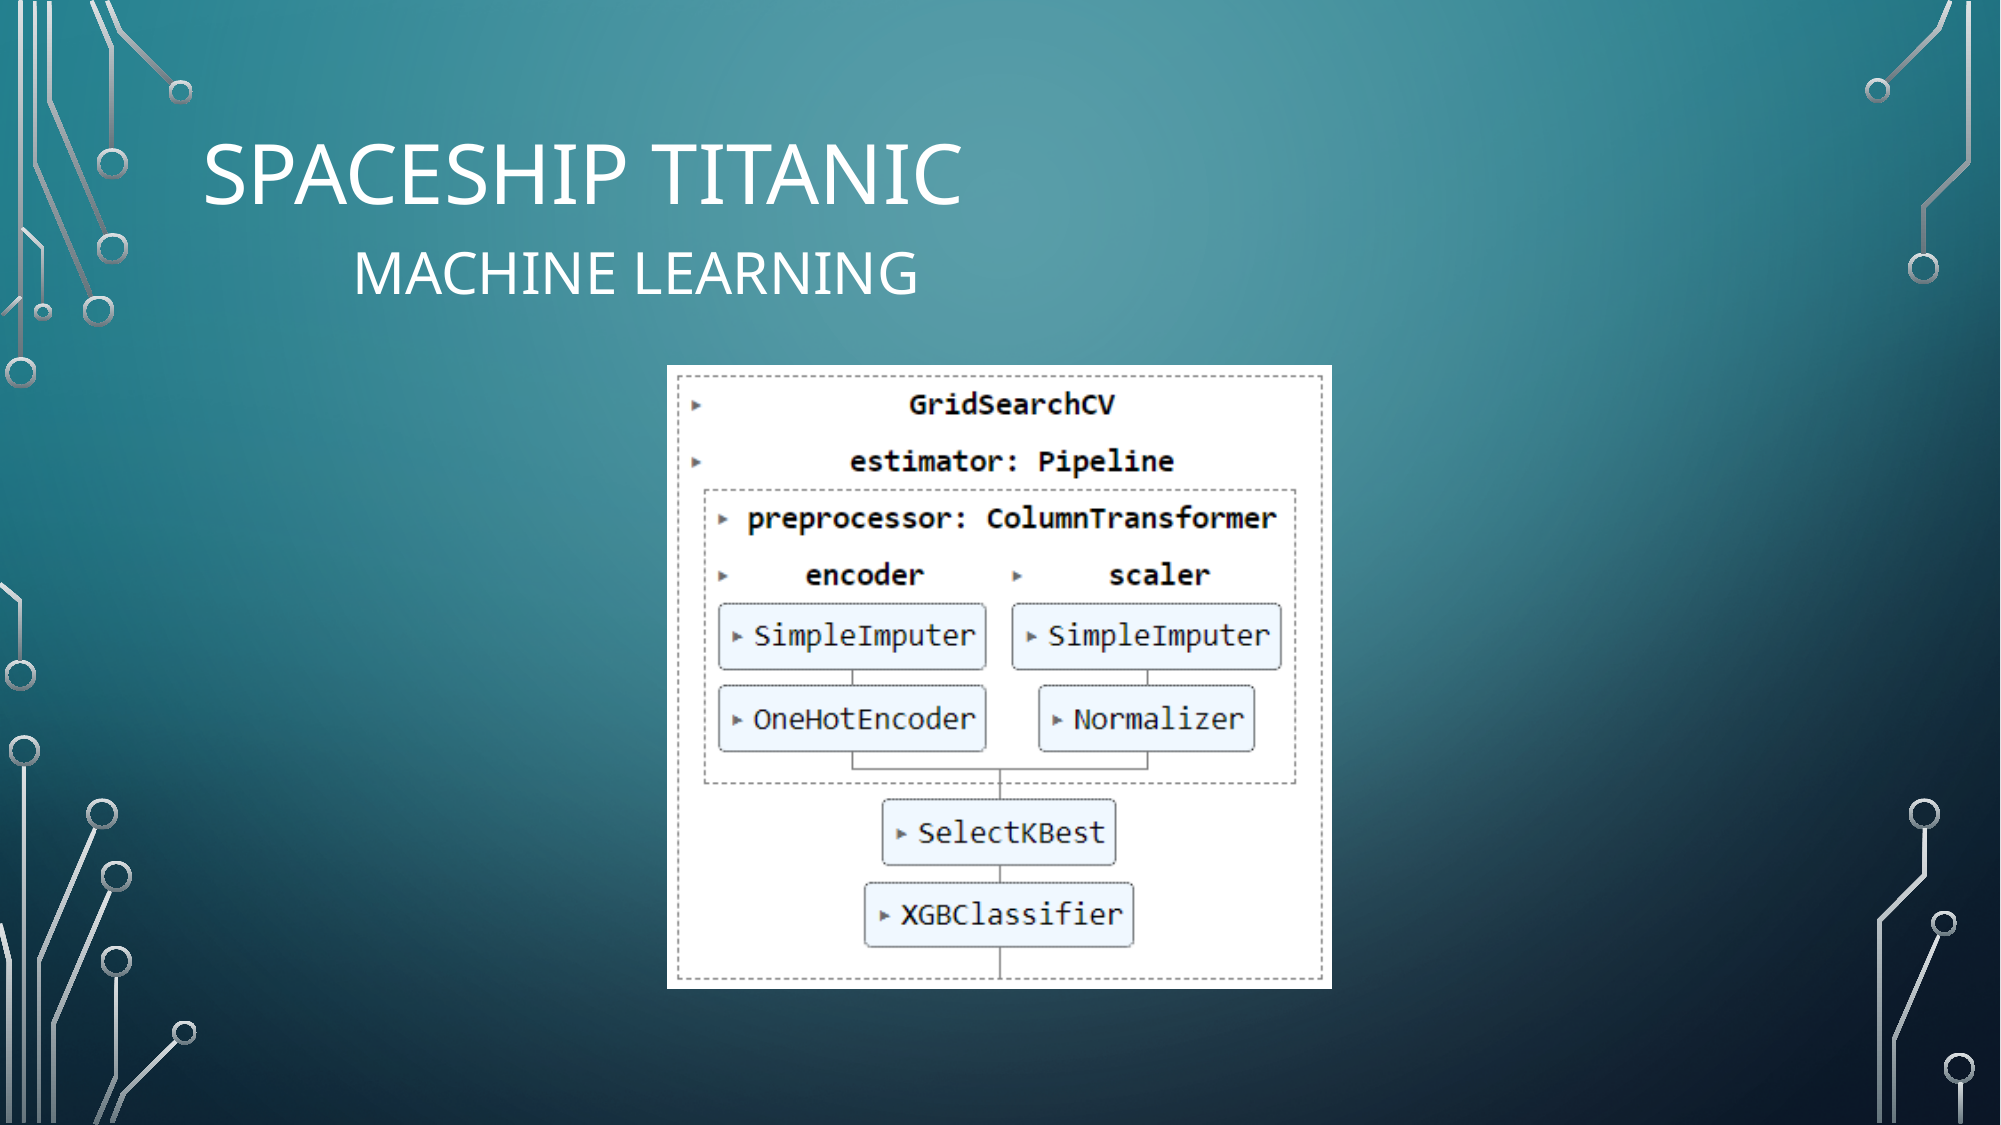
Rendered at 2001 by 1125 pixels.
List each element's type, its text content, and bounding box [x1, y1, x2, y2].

picture [667, 365, 1333, 990]
title Spaceship Titanic Machine Learning [187, 101, 1813, 344]
